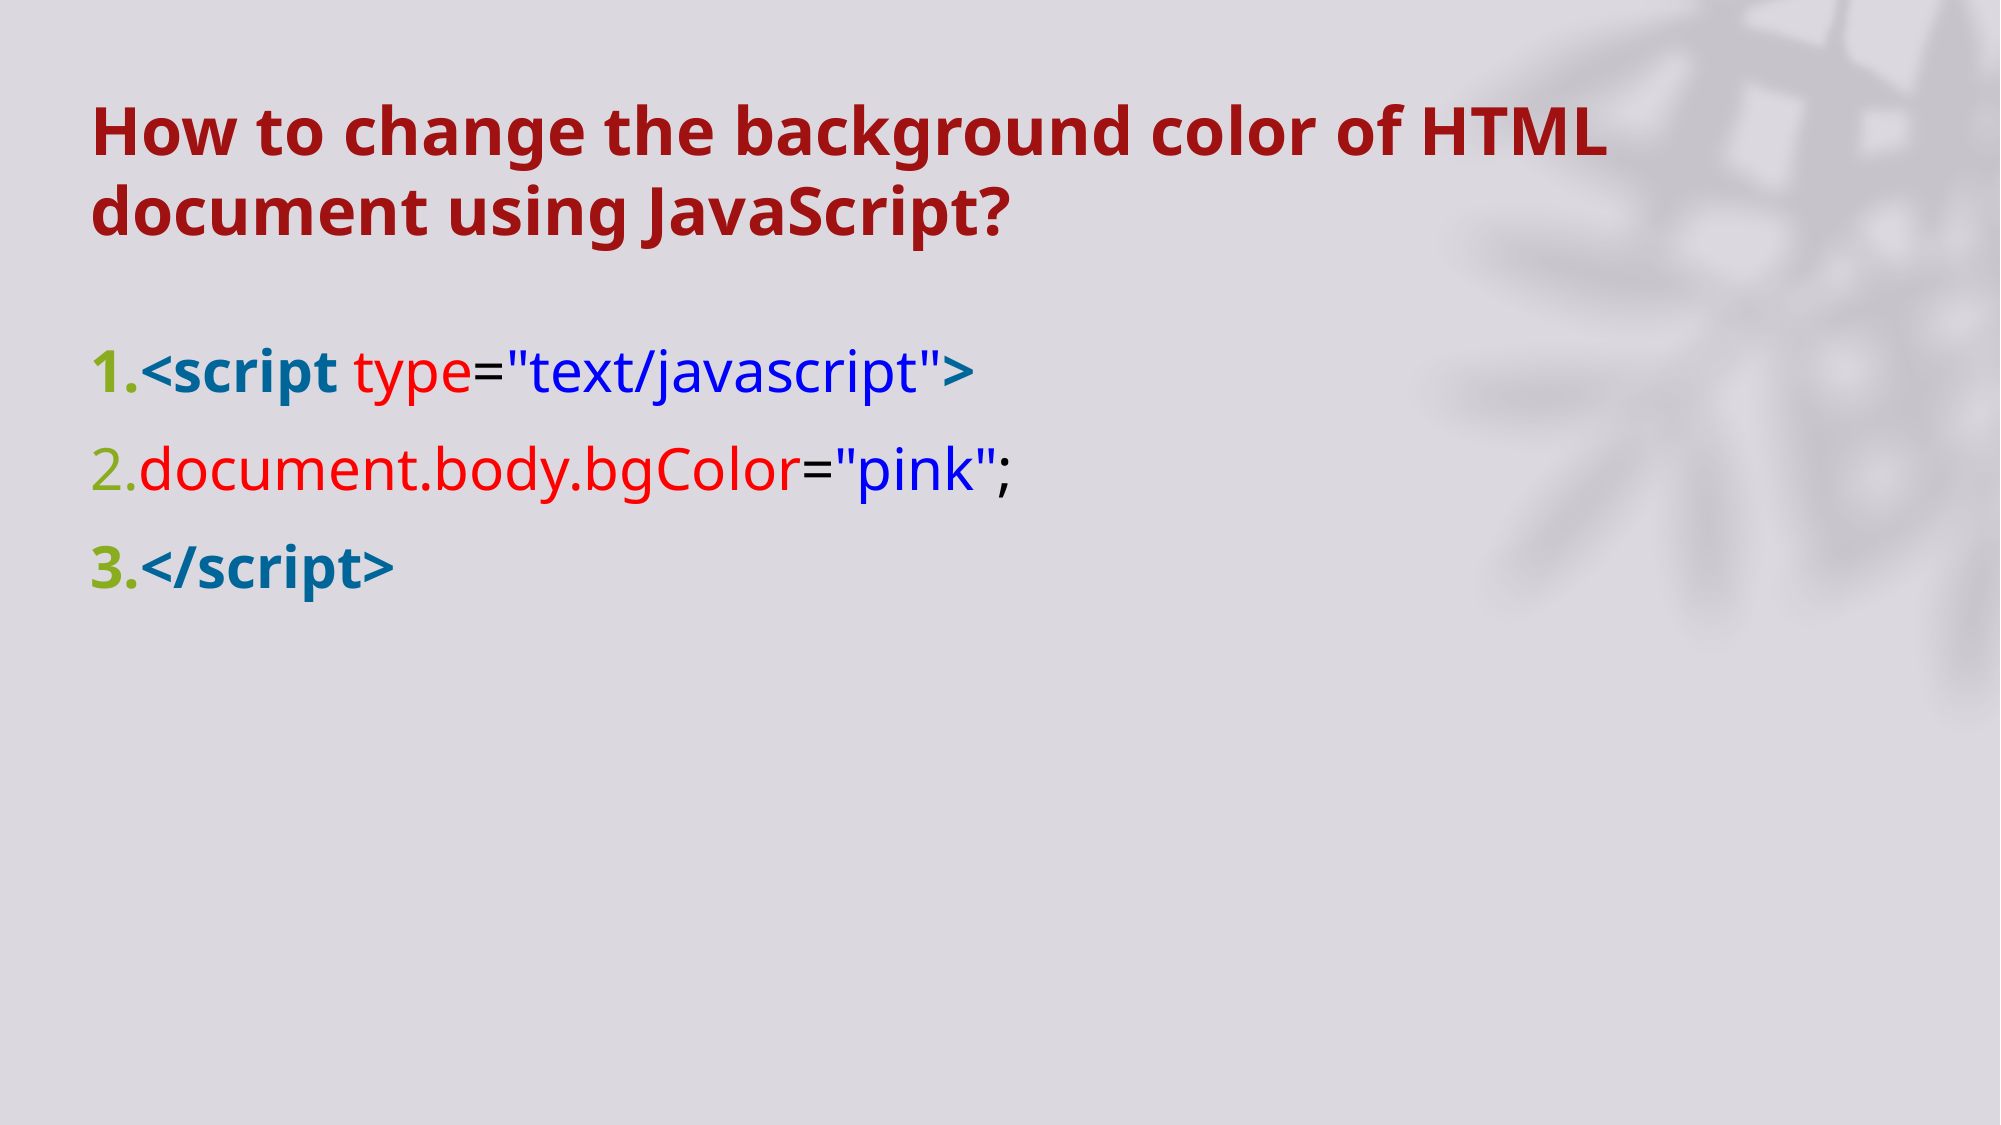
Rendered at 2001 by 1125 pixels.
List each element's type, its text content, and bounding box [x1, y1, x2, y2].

list <script type="text/javascript"> document.body.bgColor="pink"; </script> [75, 319, 1925, 1009]
title How to change the background color of HTML document using JavaScript? [75, 60, 1863, 278]
